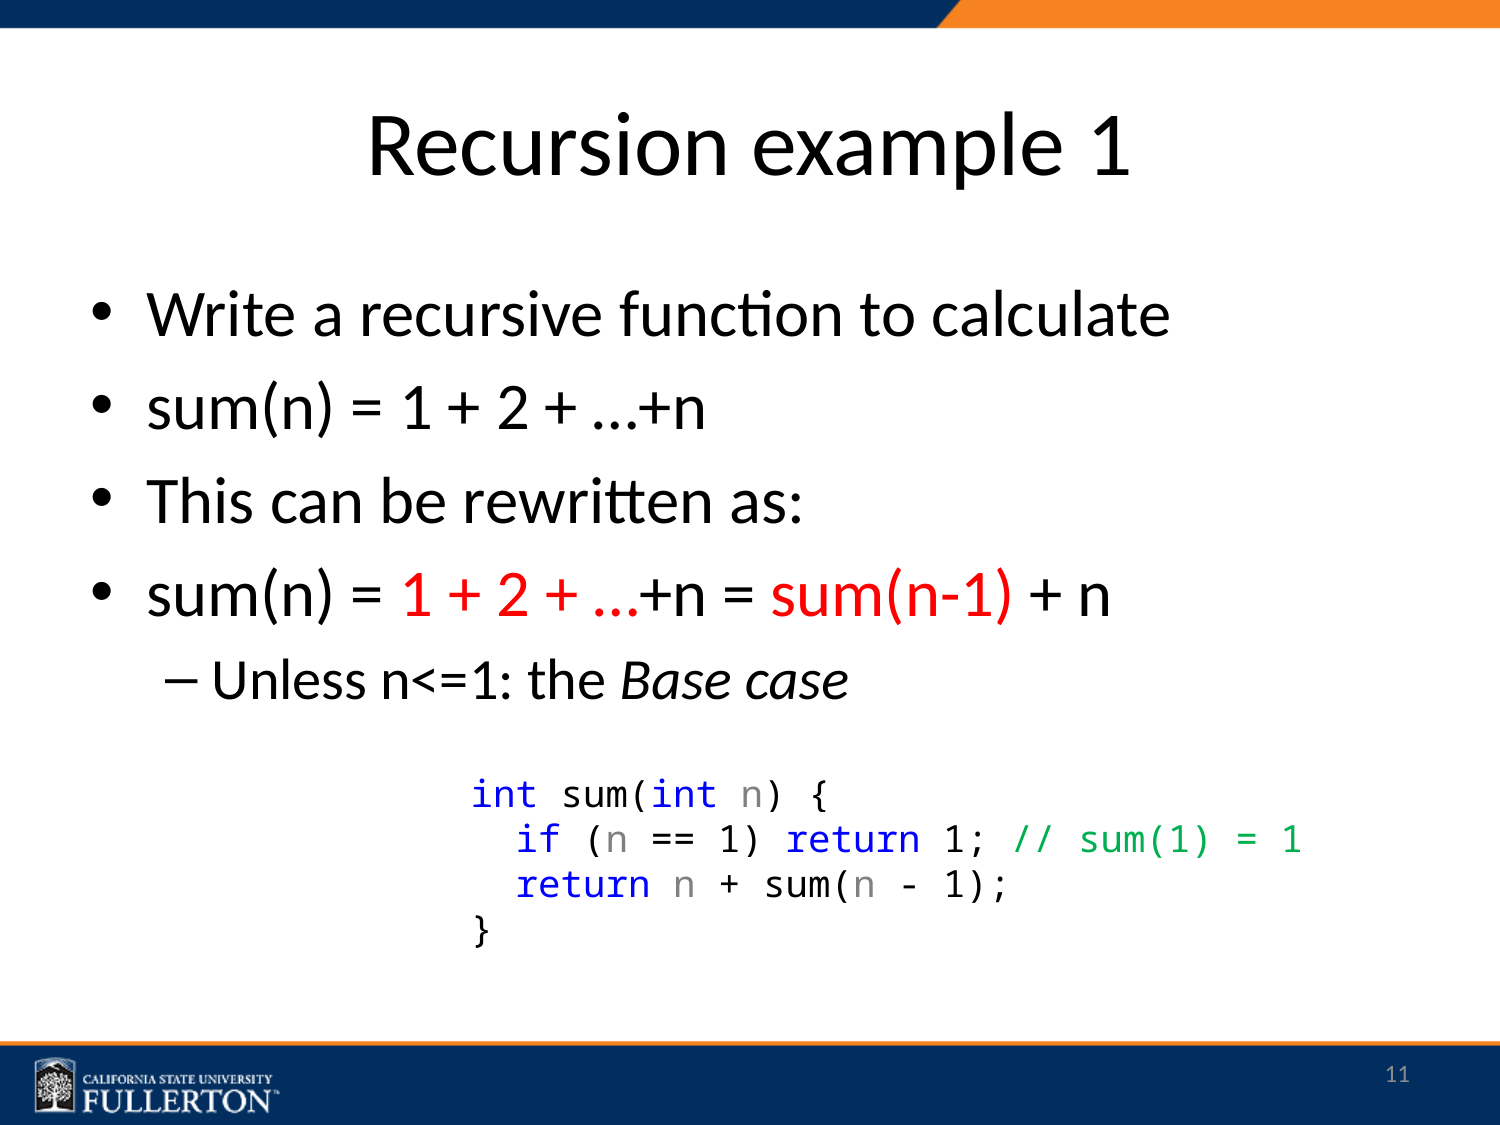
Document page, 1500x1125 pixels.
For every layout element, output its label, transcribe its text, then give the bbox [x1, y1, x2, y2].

text_box int sum(int n) { if (n == 1) return 1; // sum(1) = 1 return n + sum(n - 1); } [455, 762, 1318, 958]
picture [0, 0, 1500, 1125]
title Recursion example 1 [75, 45, 1425, 233]
list Write a recursive function to calculate sum(n) = 1 + 2 + …+n This can be rewritten as: sum(n) = 1 + 2 + …+n = sum(n-1) + n Unless n<=1: the Base case [75, 262, 1425, 1005]
slide_number 11 [1074, 1042, 1425, 1103]
